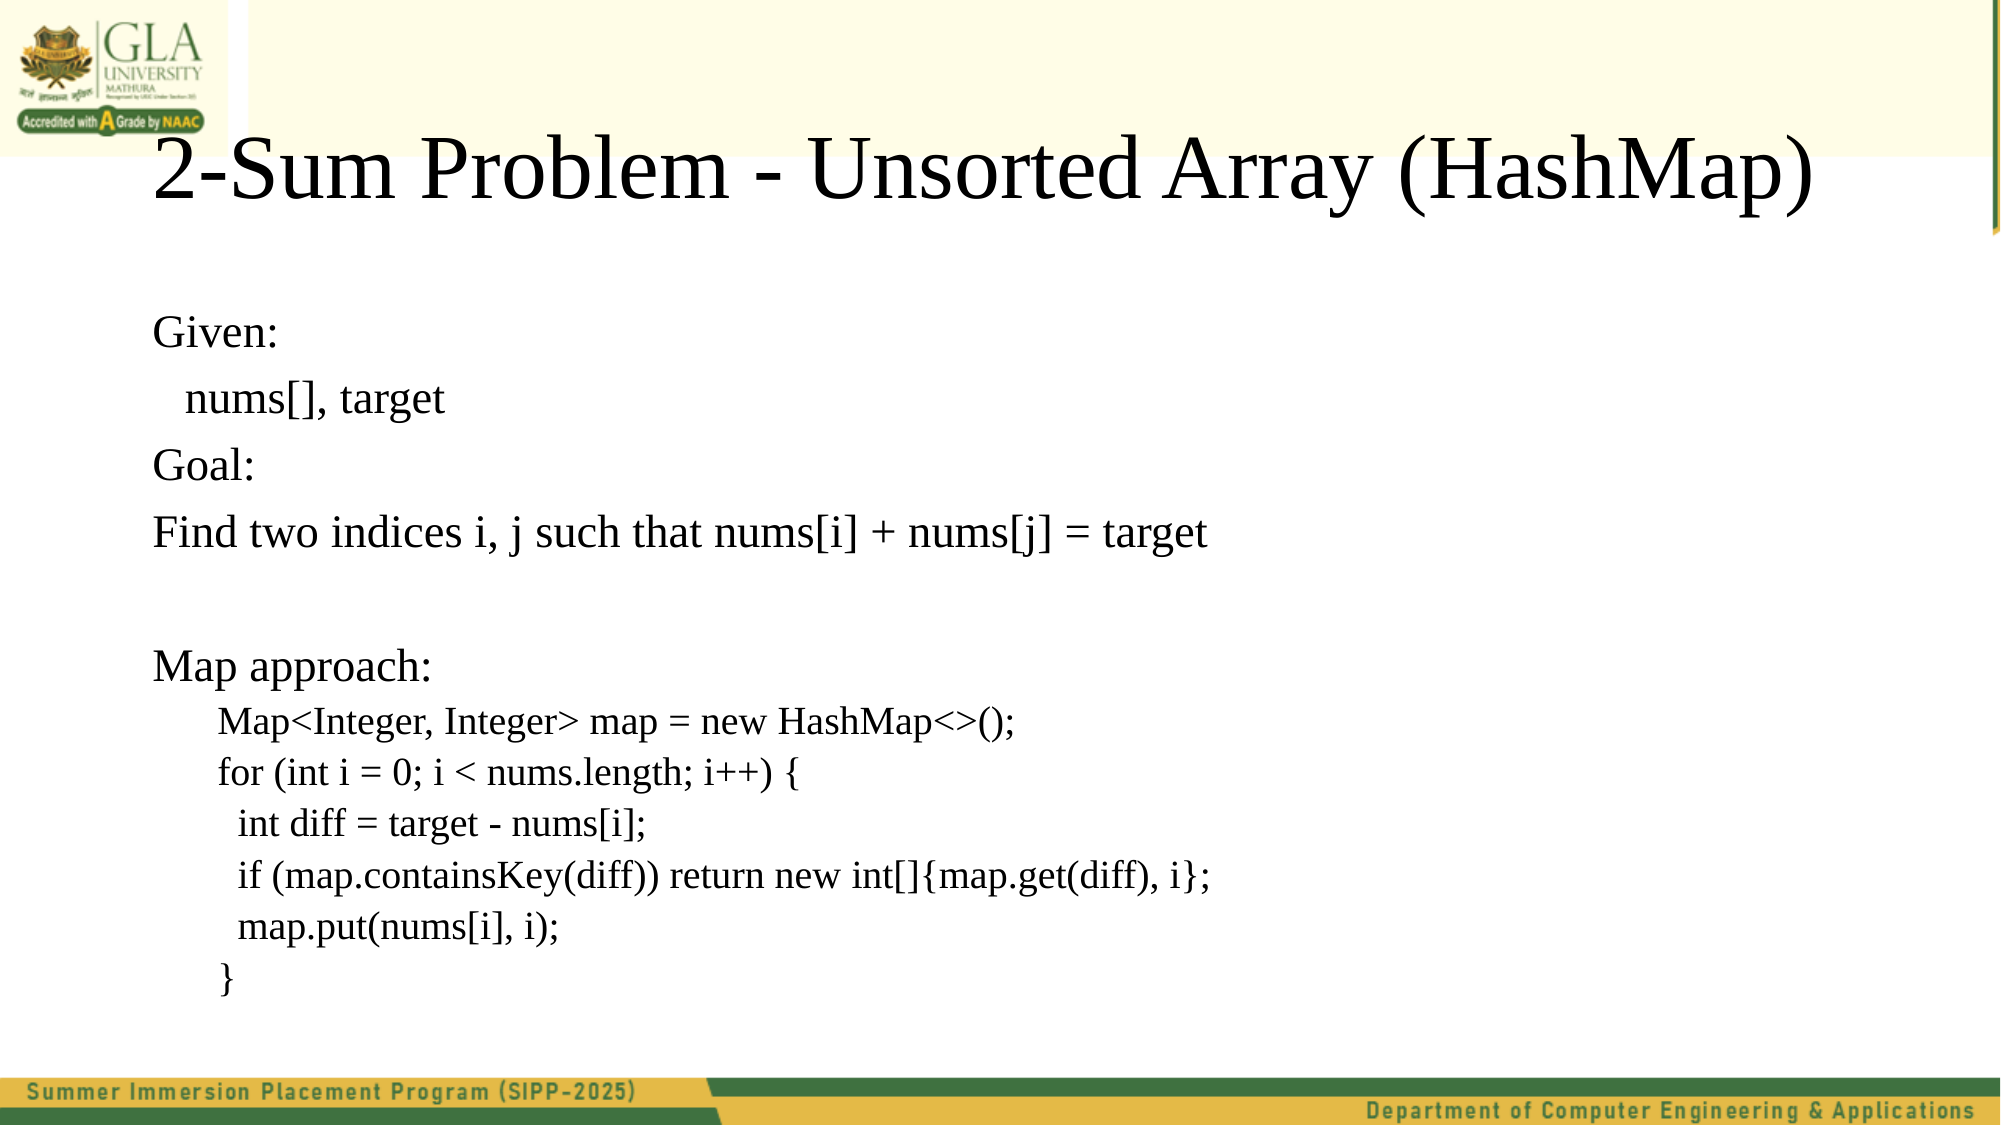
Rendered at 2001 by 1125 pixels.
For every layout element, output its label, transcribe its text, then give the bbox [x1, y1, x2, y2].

list Given: nums[], target Goal: Find two indices i, j such that nums[i] + nums[j] = target Map approach: Map<Integer, Integer> map = new HashMap<>(); for (int i = 0; i < nums.length; i++) { int diff = target - nums[i]; if (map.containsKey(diff)) return new int[]{map.get(diff), i}; map.put(nums[i], i); } [137, 299, 1863, 1014]
title 2-Sum Problem - Unsorted Array (HashMap) [137, 59, 1863, 278]
picture [0, 0, 2001, 1125]
